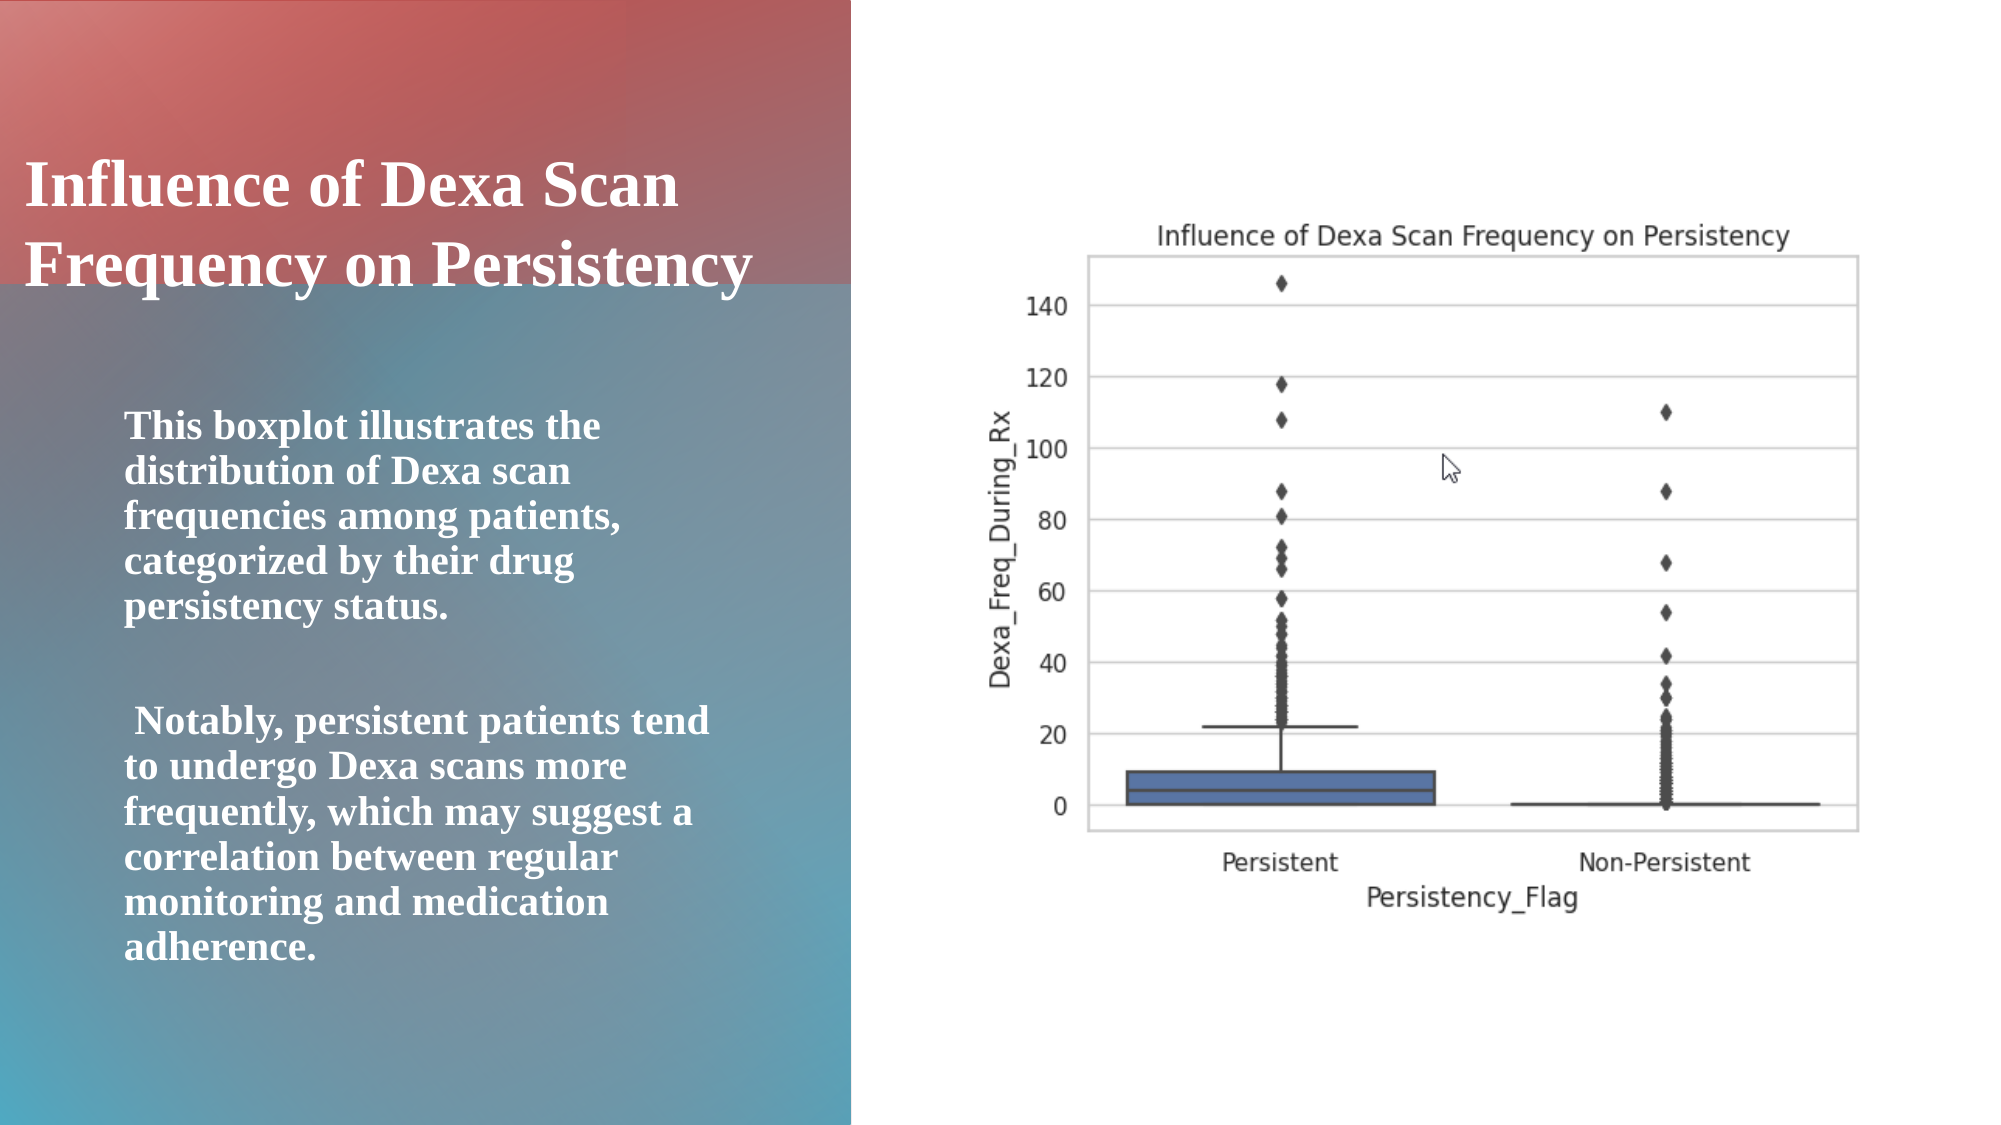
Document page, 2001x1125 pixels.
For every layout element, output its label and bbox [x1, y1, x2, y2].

picture [984, 207, 1873, 918]
text_box [0, 0, 853, 1125]
